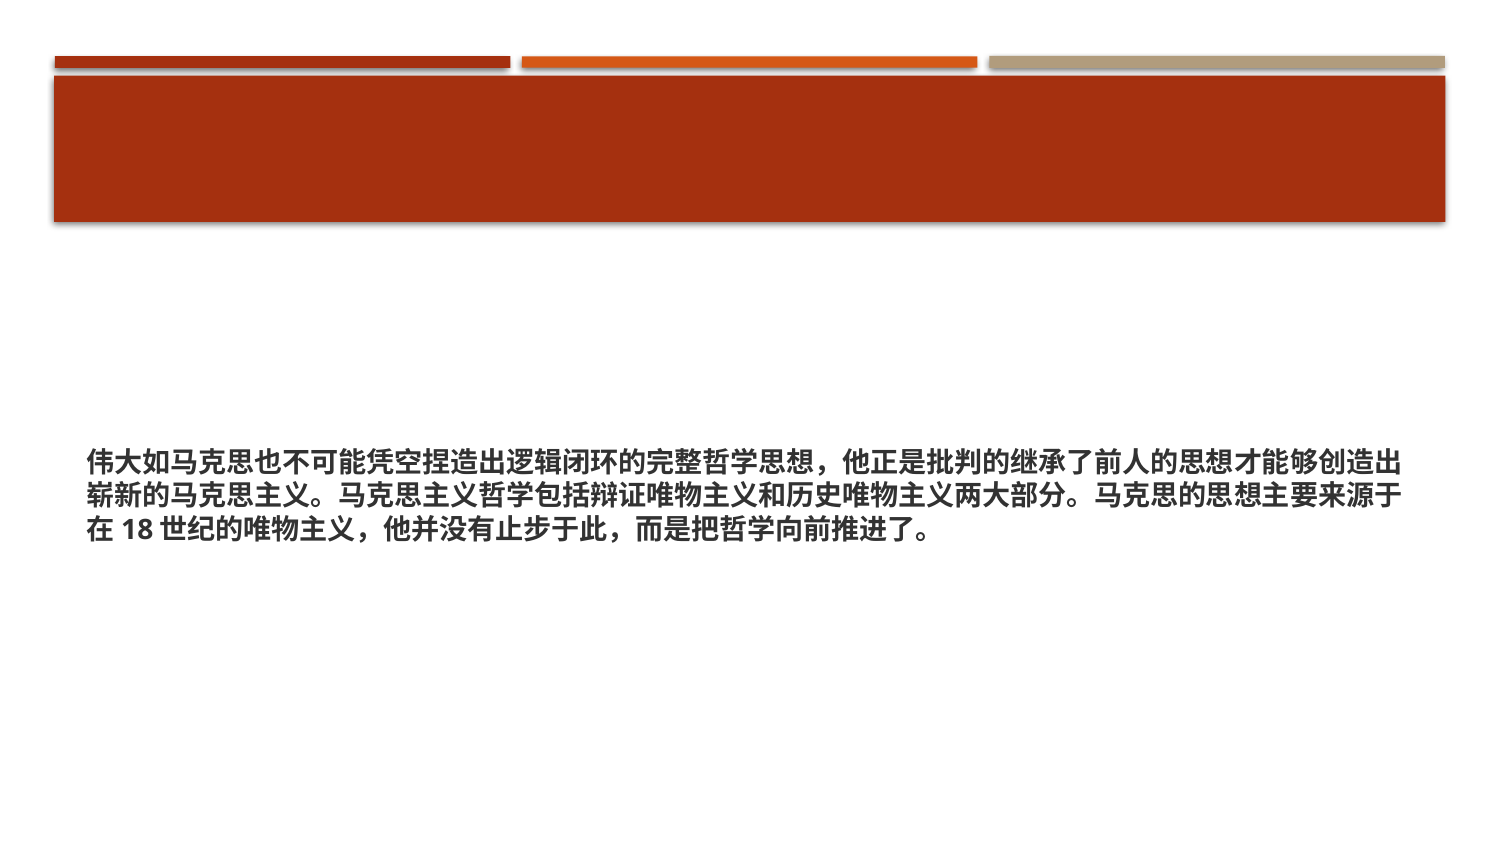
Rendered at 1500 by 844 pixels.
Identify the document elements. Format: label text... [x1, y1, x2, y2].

list 伟大如马克思也不可能凭空捏造出逻辑闭环的完整哲学思想，他正是批判的继承了前人的思想才能够创造出崭新的马克思主义。马克思主义哲学包括辩证唯物主义和历史唯物主义两大部分。马克思的思想主要来源于在18世纪的唯物主义，他并没有止步于此，而是把哲学向前推进了。 [71, 268, 1429, 721]
